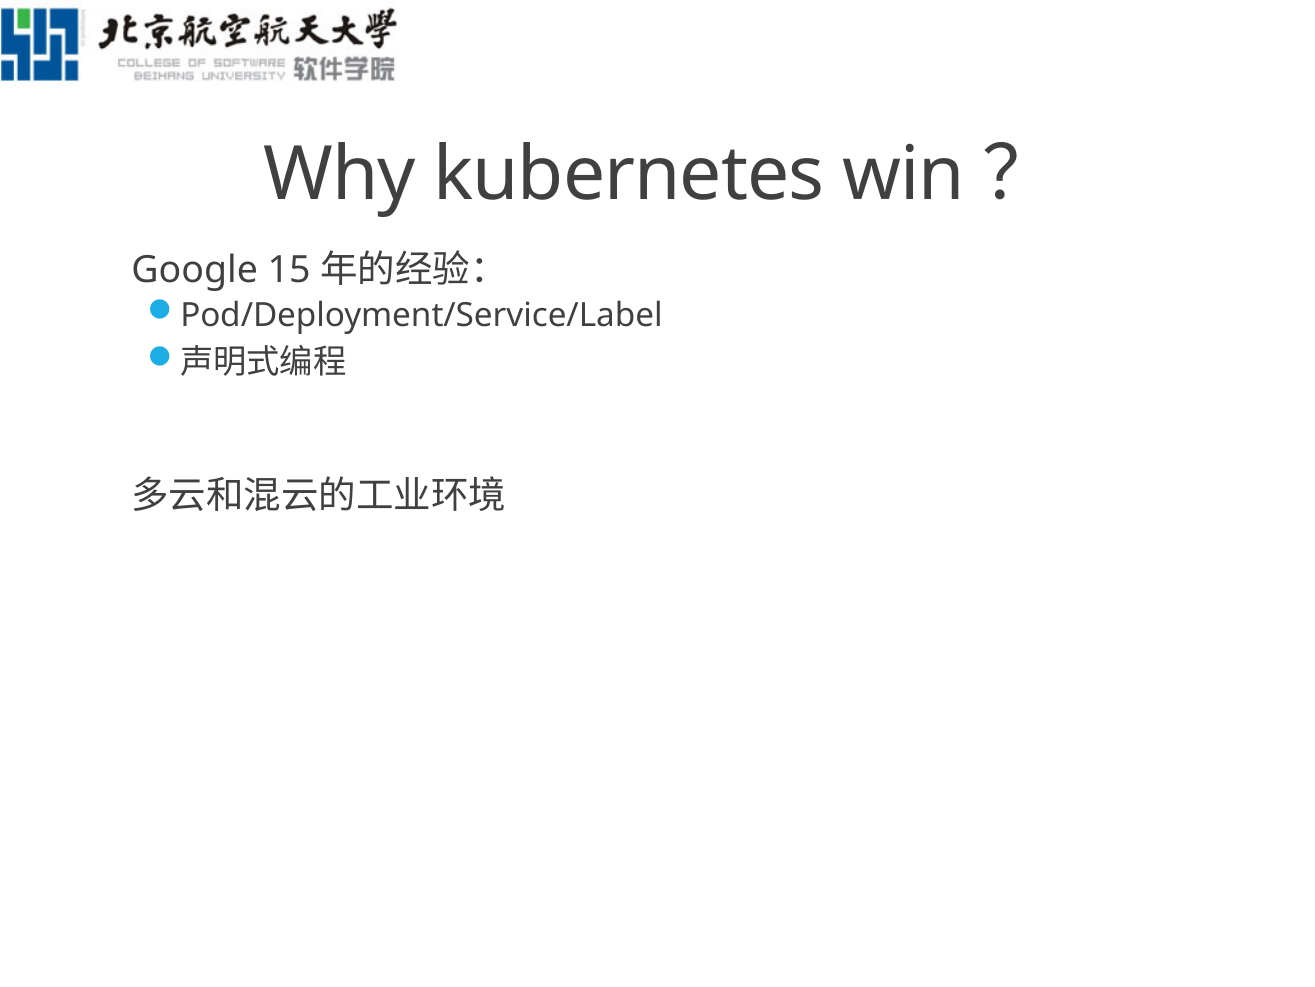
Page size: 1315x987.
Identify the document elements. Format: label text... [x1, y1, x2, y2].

picture [0, 0, 398, 82]
title Why kubernetes win？ [118, 103, 1204, 222]
list Google 15年的经验： Pod/Deployment/Service/Label 声明式编程 多云和混云的工业环境 [118, 243, 1204, 919]
